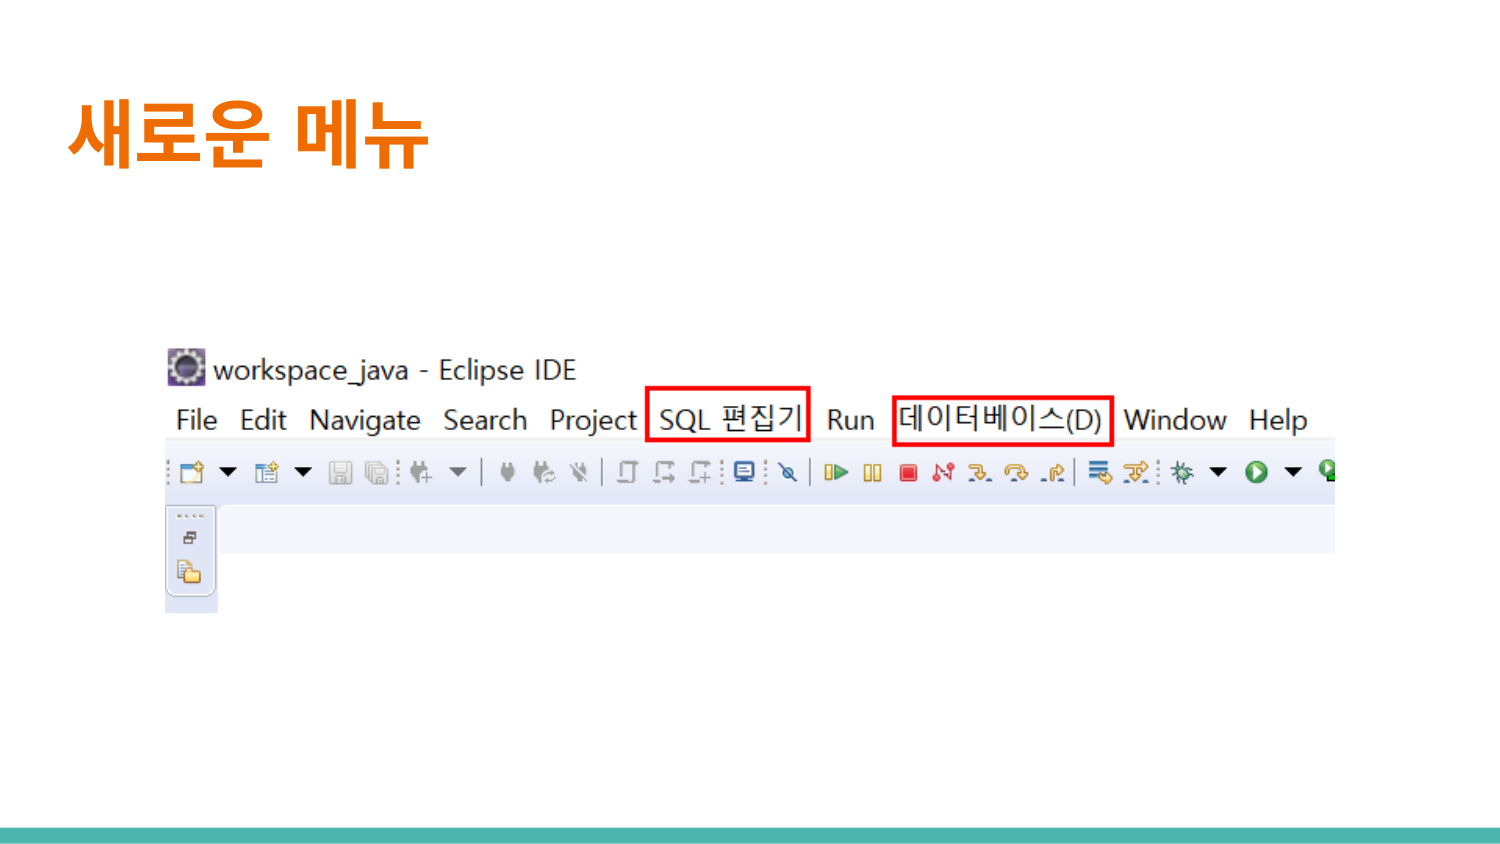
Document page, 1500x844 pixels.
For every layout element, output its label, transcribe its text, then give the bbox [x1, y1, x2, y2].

title 새로운 메뉴 [51, 72, 1449, 189]
picture [165, 343, 1335, 614]
